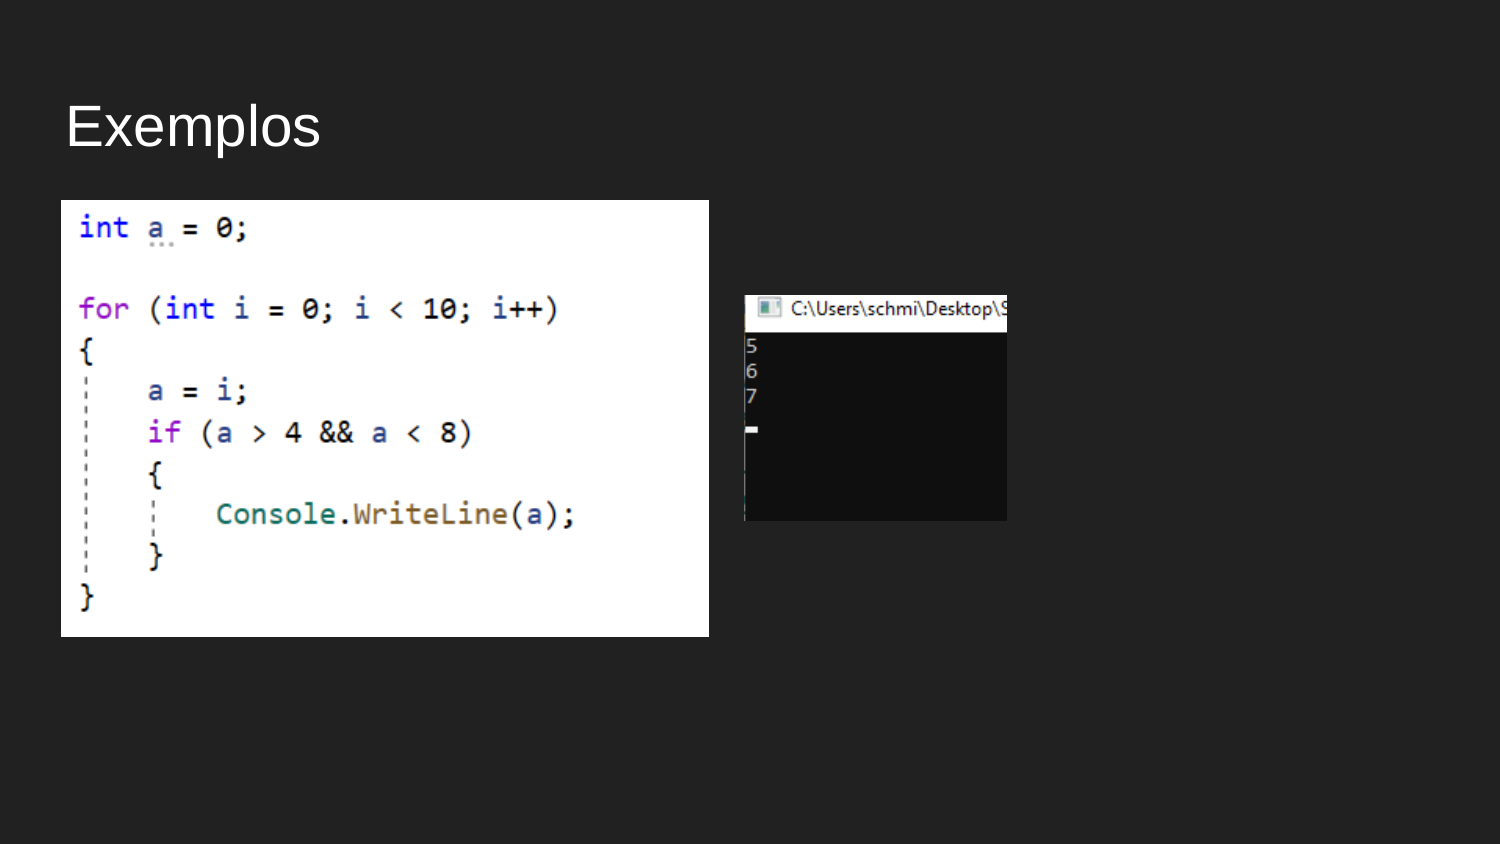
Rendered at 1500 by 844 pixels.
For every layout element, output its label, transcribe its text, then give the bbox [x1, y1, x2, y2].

picture [61, 200, 709, 637]
text_box Exemplos [51, 72, 768, 167]
picture [743, 295, 1007, 521]
